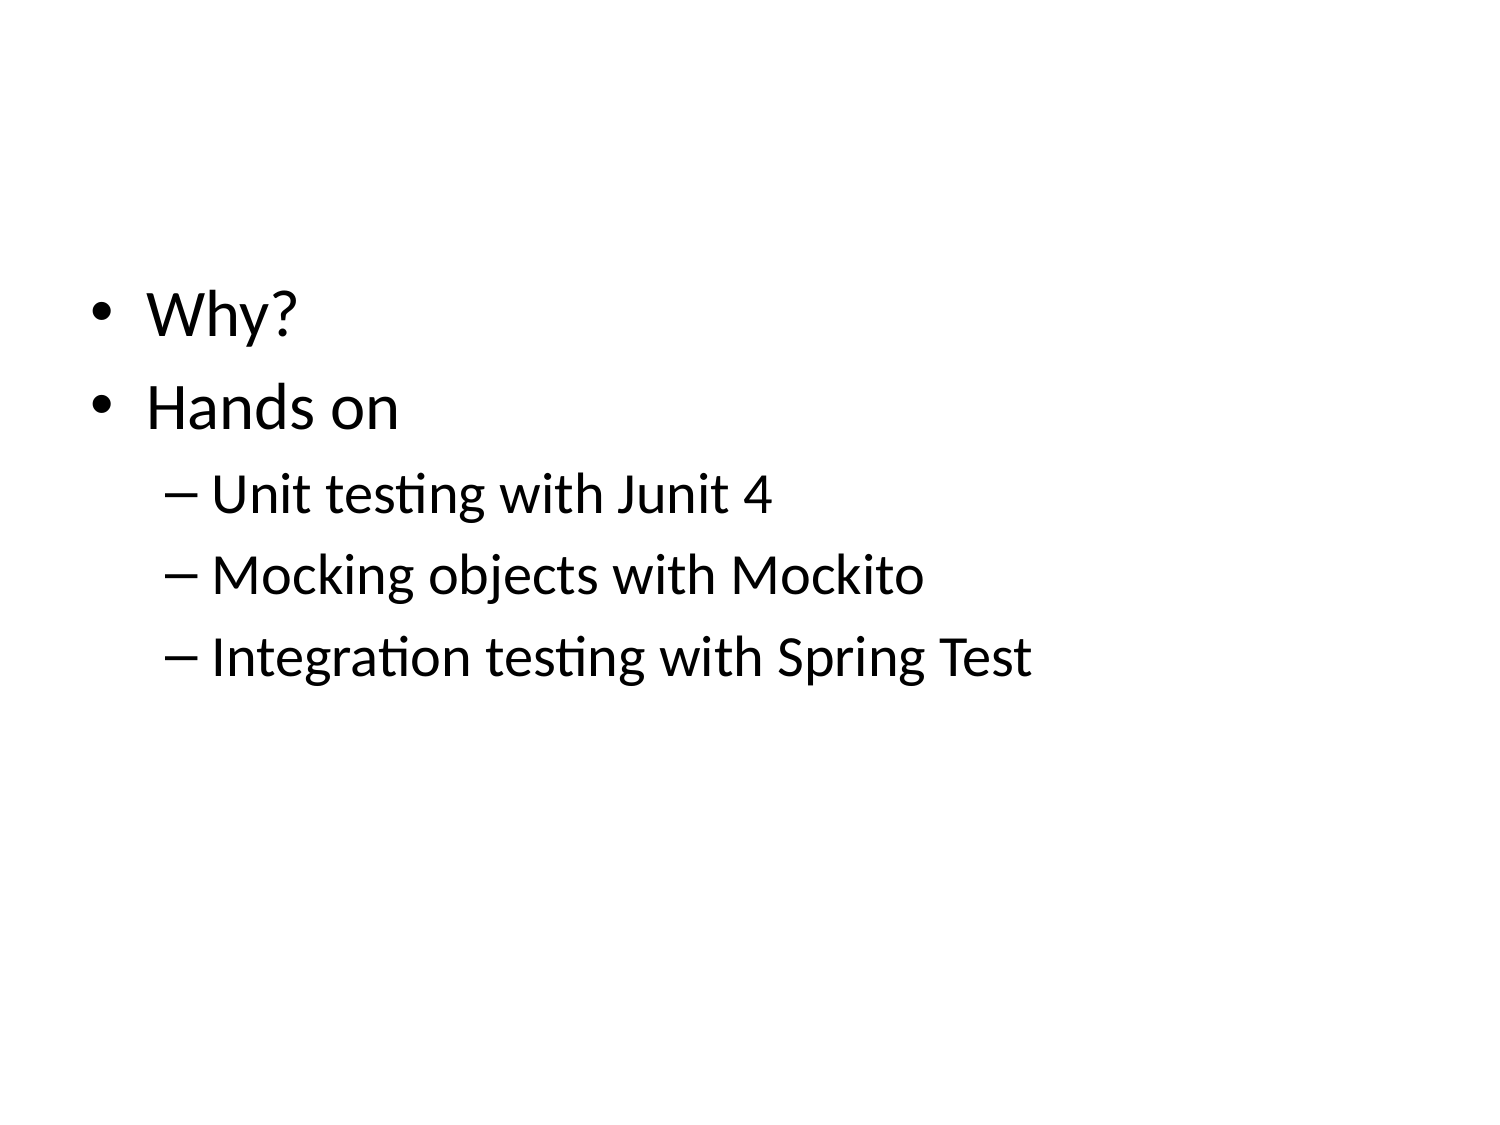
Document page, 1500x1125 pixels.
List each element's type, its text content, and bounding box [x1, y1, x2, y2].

list Why? Hands on Unit testing with Junit 4 Mocking objects with Mockito Integration testing with Spring Test [75, 262, 1425, 1005]
